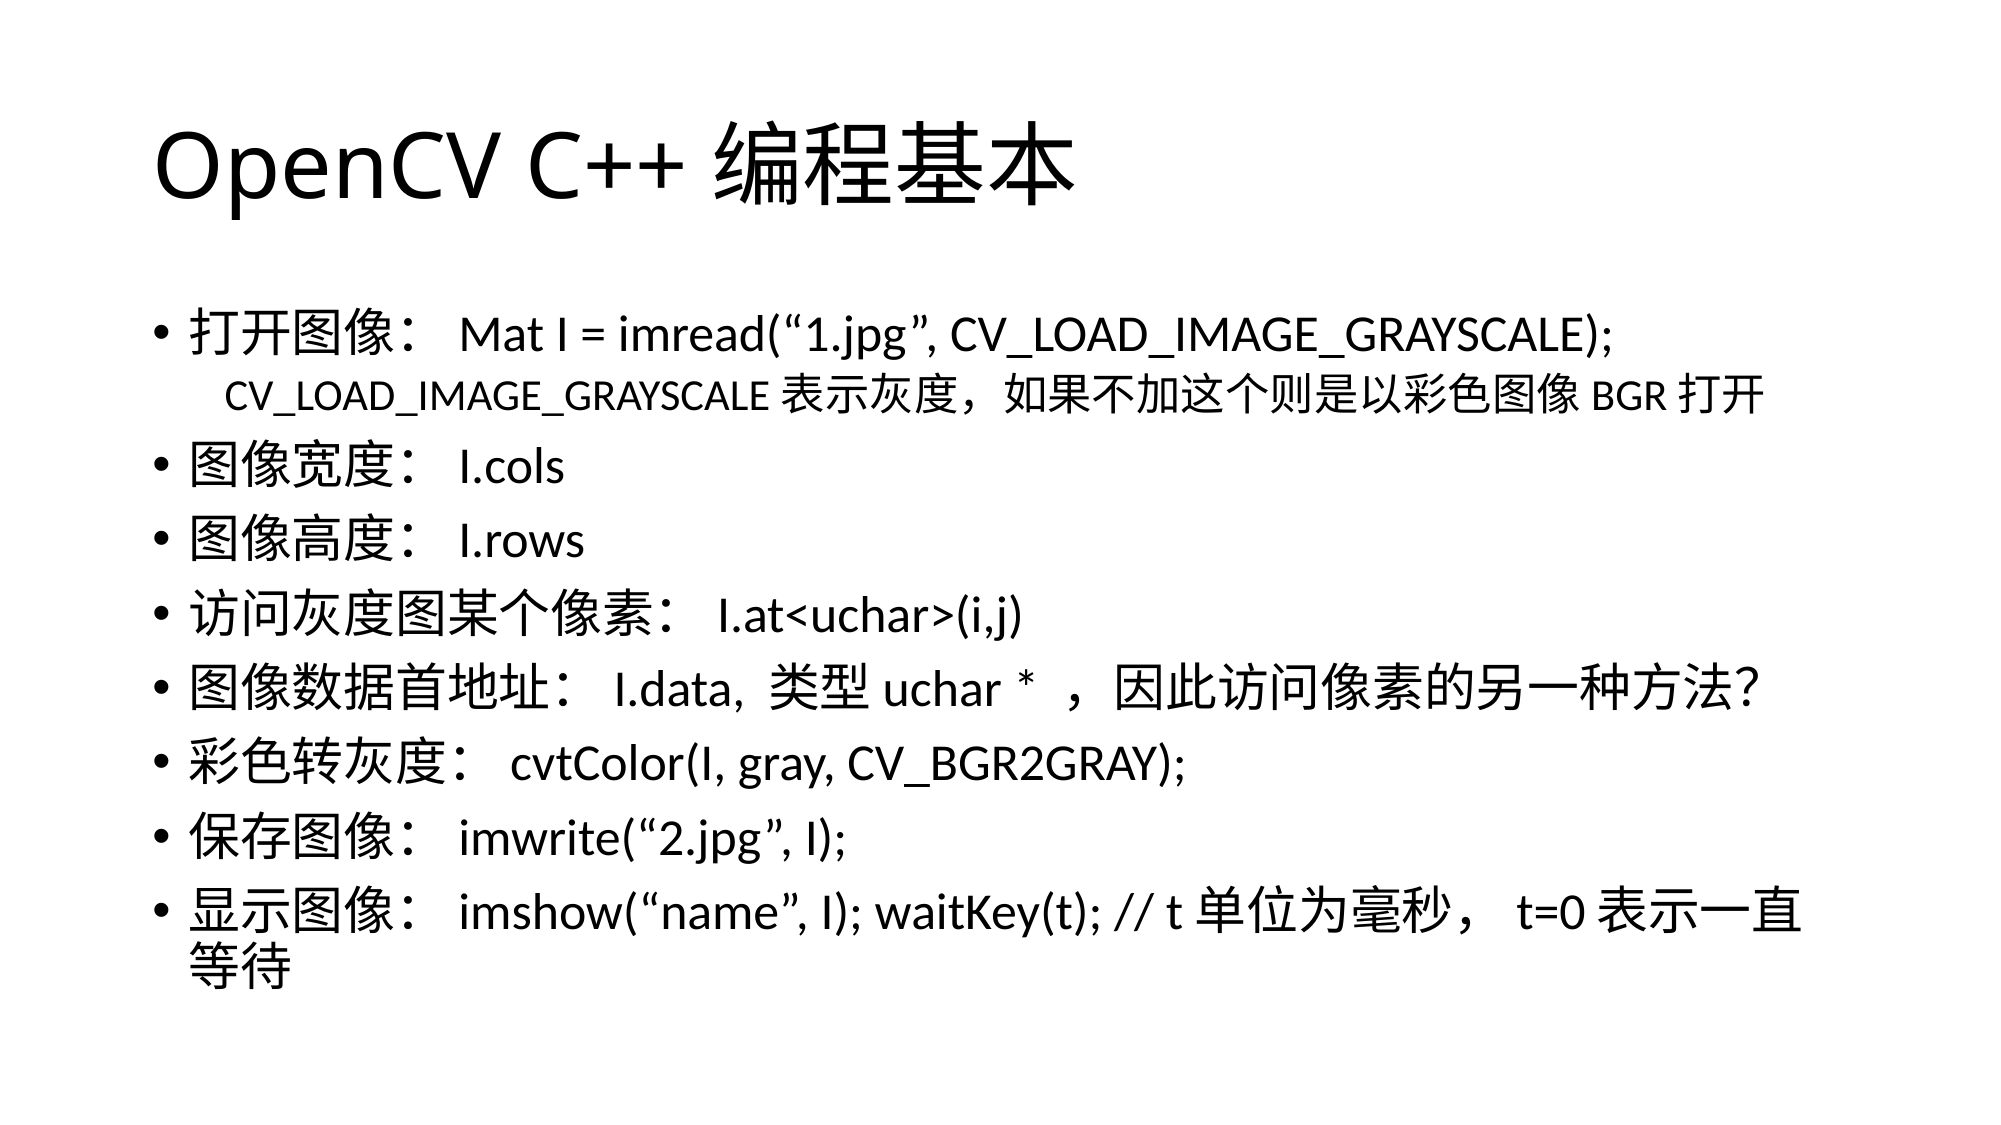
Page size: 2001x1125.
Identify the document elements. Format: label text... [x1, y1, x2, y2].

title OpenCV C++编程基本 [137, 59, 1863, 278]
list 打开图像：Mat I = imread(“1.jpg”, CV_LOAD_IMAGE_GRAYSCALE); CV_LOAD_IMAGE_GRAYSCALE表示灰度，如果不加这个则是以彩色图像BGR打开 图像宽度：I.cols 图像高度：I.rows 访问灰度图某个像素：I.at<uchar>(i,j) 图像数据首地址：I.data, 类型uchar * ，因此访问像素的另一种方法？ 彩色转灰度：cvtColor(I, gray, CV_BGR2GRAY); 保存图像：imwrite(“2.jpg”, I); 显示图像：imshow(“name”, I); waitKey(t); // t单位为毫秒，t=0表示一直等待 [137, 299, 1863, 1014]
